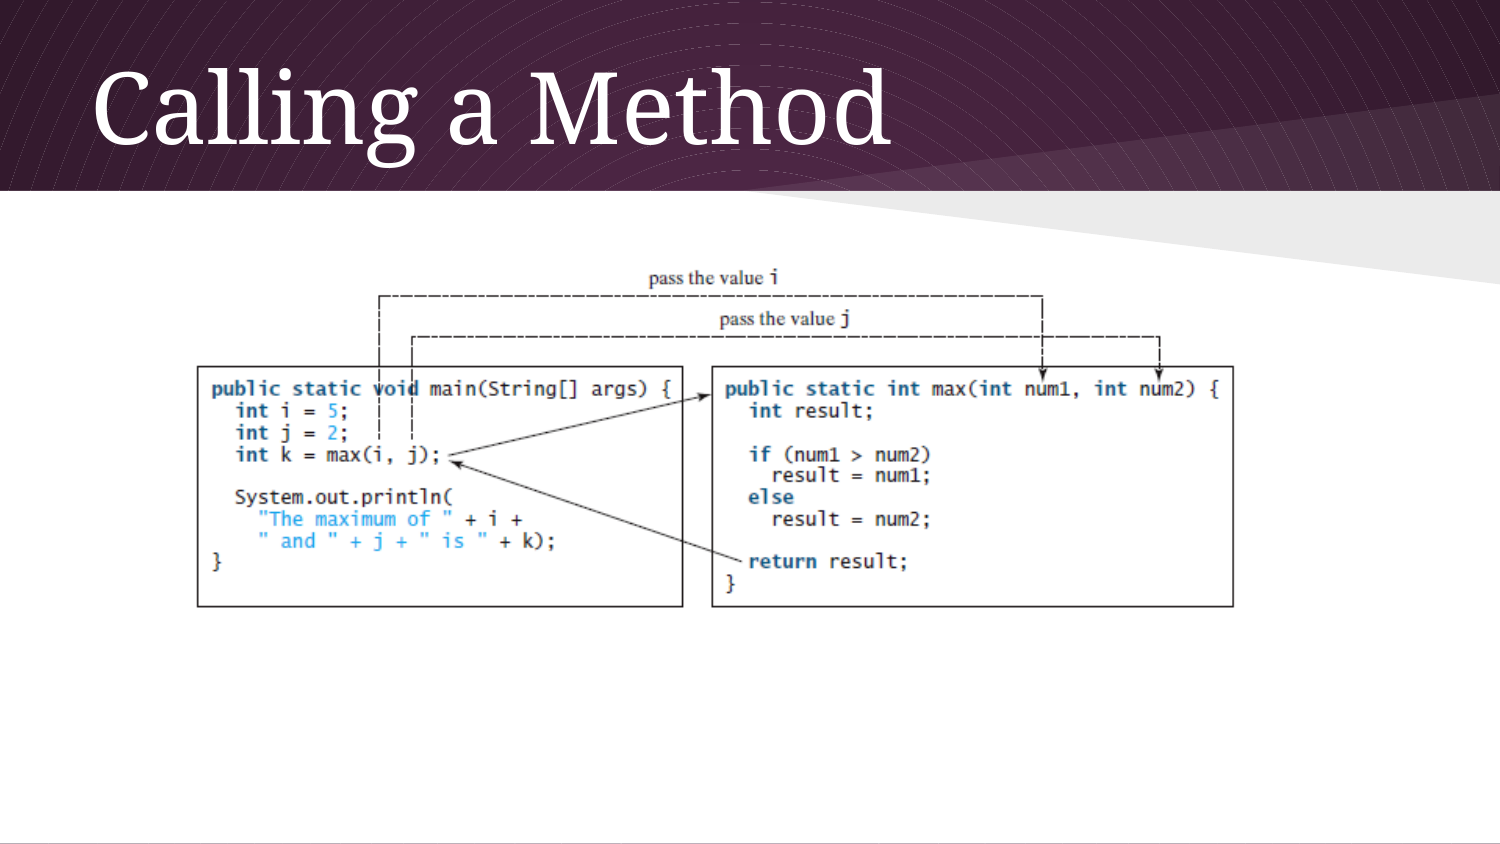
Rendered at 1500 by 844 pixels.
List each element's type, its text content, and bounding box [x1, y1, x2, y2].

title Calling a Method [75, 33, 1425, 175]
picture [180, 261, 1242, 614]
